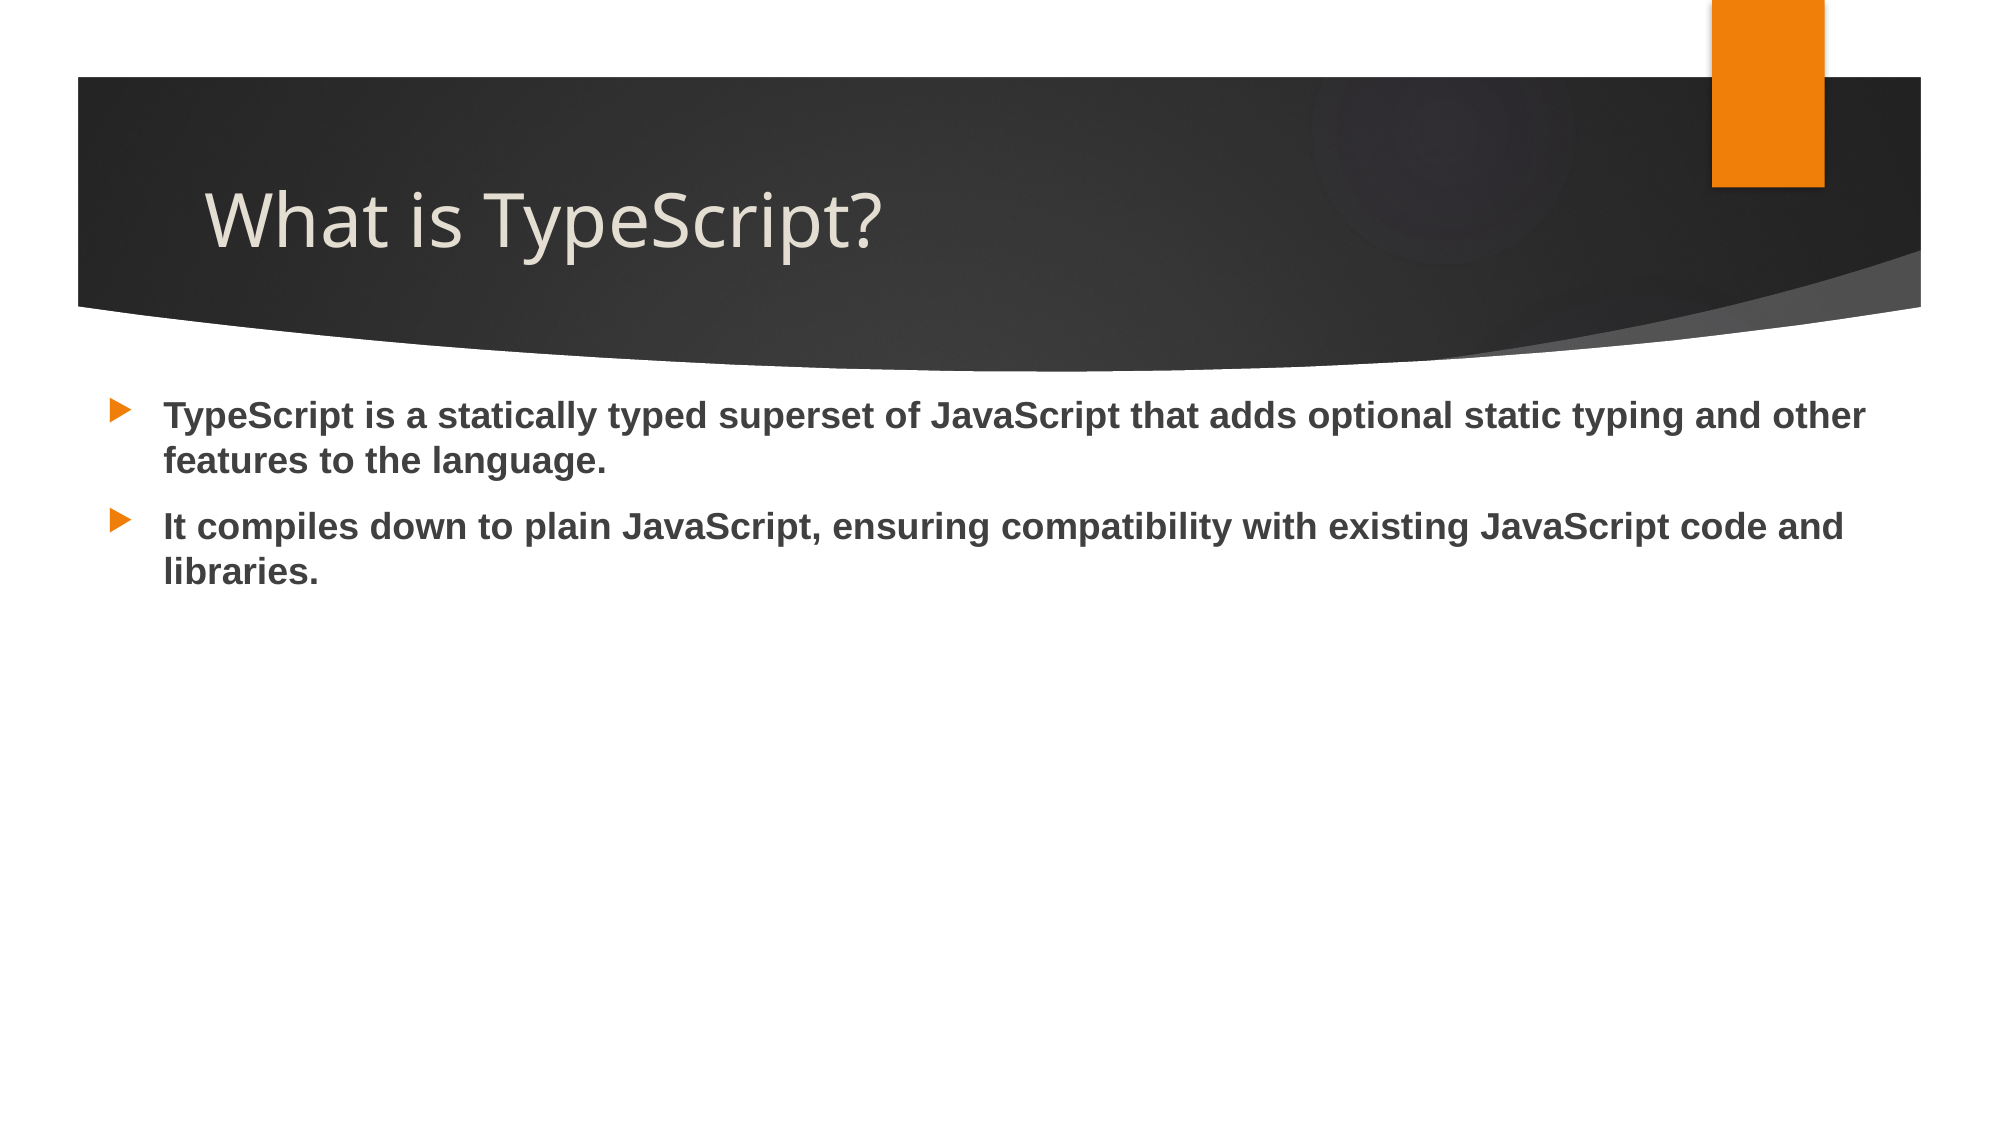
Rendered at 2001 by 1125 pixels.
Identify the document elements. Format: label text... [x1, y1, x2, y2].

title What is TypeScript? [189, 159, 1627, 276]
list TypeScript is a statically typed superset of JavaScript that adds optional static typing and other features to the language. It compiles down to plain JavaScript, ensuring compatibility with existing JavaScript code and libraries. [92, 383, 1911, 1049]
